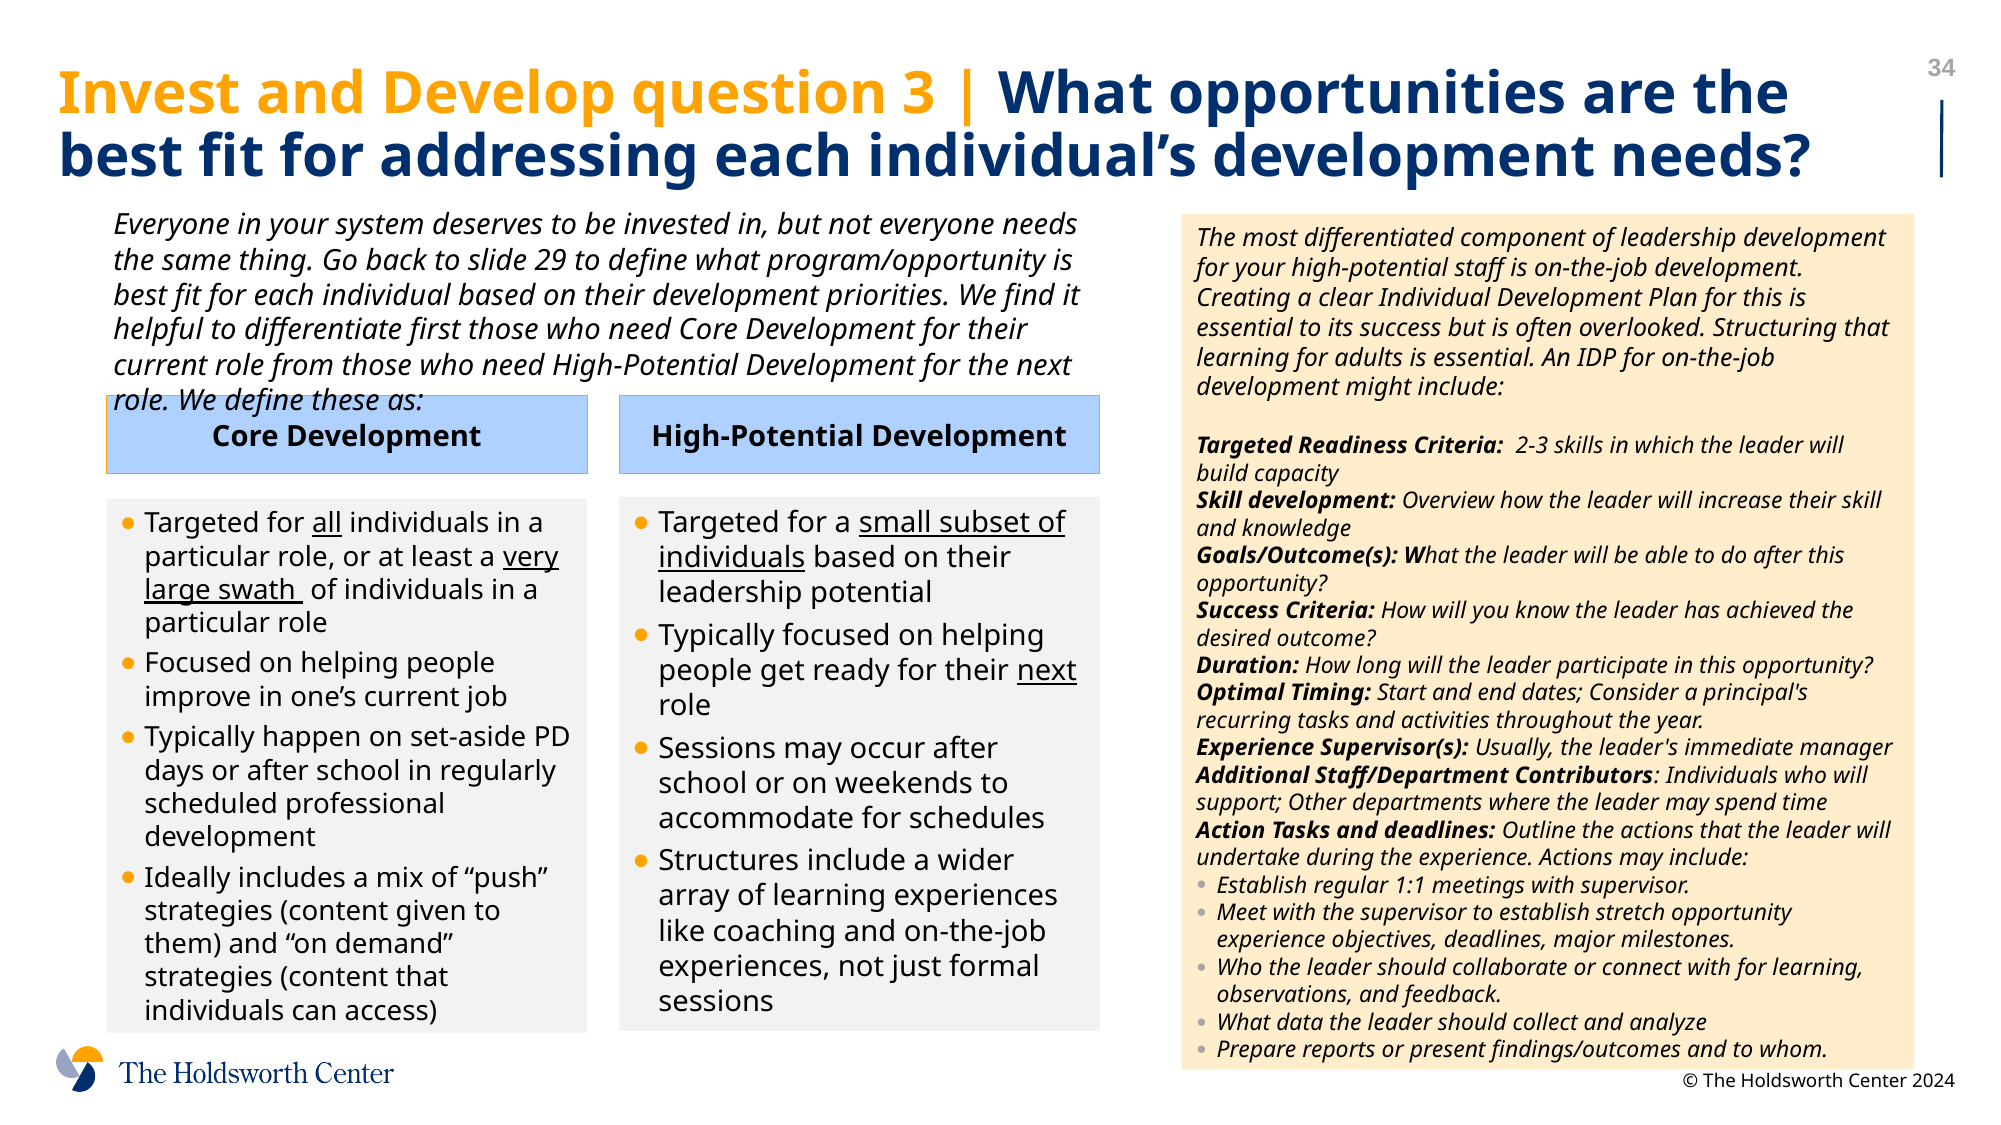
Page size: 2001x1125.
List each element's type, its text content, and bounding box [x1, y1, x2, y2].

text_box Targeted for all individuals in a particular role, or at least a very large swath of individuals in a particular role Focused on helping people improve in one’s current job Typically happen on set-aside PD days or after school in regularly scheduled professional development Ideally includes a mix of “push” strategies (content given to them) and “on demand” strategies (content that individuals can access) [106, 498, 588, 1033]
text_box High-Potential Development [619, 424, 1100, 474]
text_box Targeted for a small subset of individuals based on their leadership potential Typically focused on helping people get ready for their next role Sessions may occur after school or on weekends to accommodate for schedules Structures include a wider array of learning experiences like coaching and on-the-job experiences, not just formal sessions [619, 496, 1100, 1031]
text_box The most differentiated component of leadership development for your high-potential staff is on-the-job development. Creating a clear Individual Development Plan for this is essential to its success but is often overlooked. Structuring that learning for adults is essential. An IDP for on-the-job development might include: Targeted Readiness Criteria: 2-3 skills in which the leader will build capacity Skill development: Overview how the leader will increase their skill and knowledge Goals/Outcome(s): What the leader will be able to do after this opportunity? Success Criteria: How will you know the leader has achieved the desired outcome? Duration: How long will the leader participate in this opportunity? Optimal Timing: Start and end dates; Consider a principal's recurring tasks and activities throughout the year. Experience Supervisor(s): Usually, the leader's immediate manager Additional Staff/Department Contributors: Individuals who will support; Other departments where the leader may spend time Action Tasks and deadlines: Outline the actions that the leader will undertake during the experience. Actions may include: Establish regular 1:1 meetings with supervisor. Meet with the supervisor to establish stretch opportunity experience objectives, deadlines, major milestones. Who the leader should collaborate or connect with for learning, observations, and feedback. What data the leader should collect and analyze Prepare reports or present findings/outcomes and to whom. [1181, 213, 1915, 1070]
text_box Everyone in your system deserves to be invested in, but not everyone needs the same thing. Go back to slide 29 to define what program/opportunity is best fit for each individual based on their development priorities. We find it helpful to differentiate first those who need Core Development for their current role from those who need High-Potential Development for the next role. We define these as: [98, 198, 1141, 424]
text_box Core Development [106, 424, 588, 474]
picture [56, 1046, 394, 1092]
title Invest and Develop question 3 | What opportunities are the best fit for addressing each individual’s development needs? [58, 62, 1884, 121]
